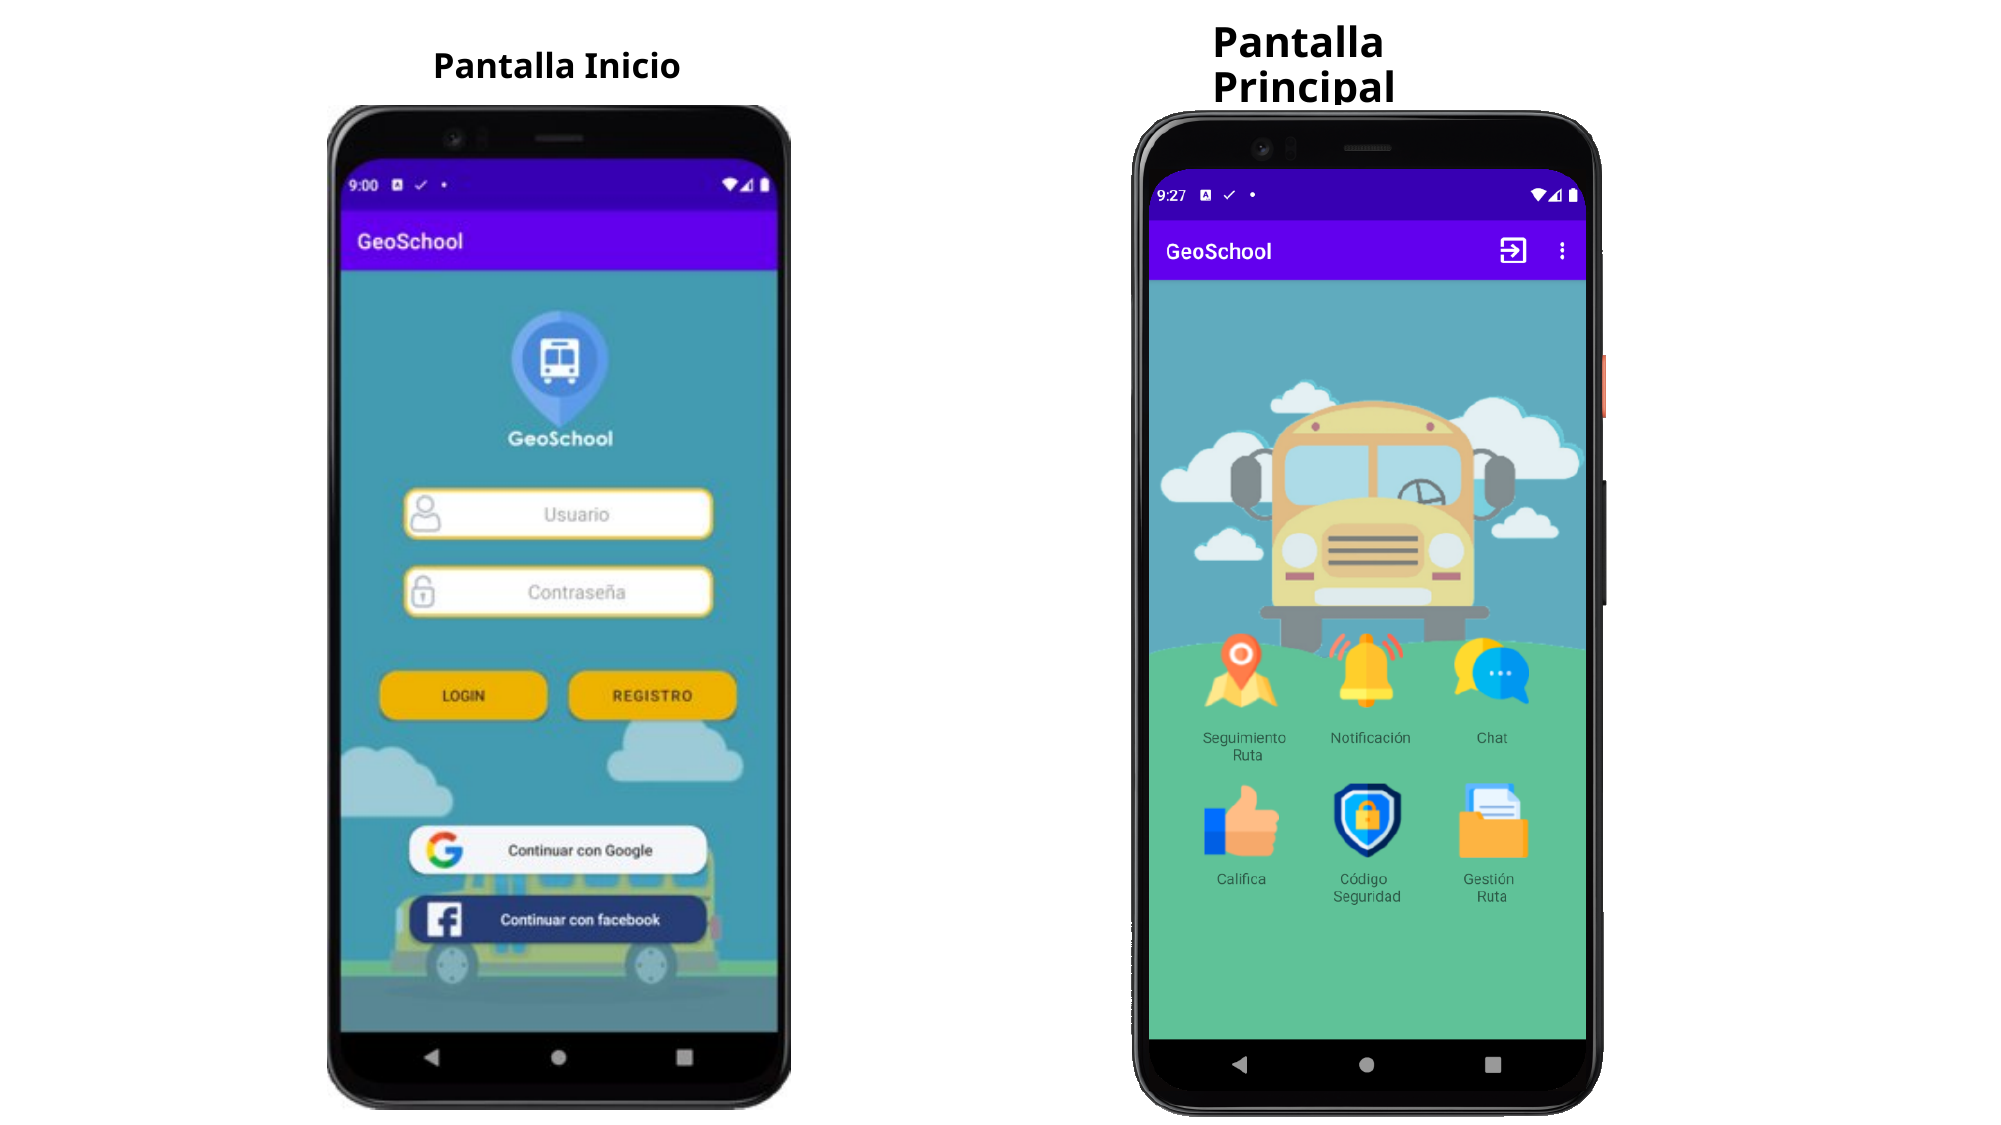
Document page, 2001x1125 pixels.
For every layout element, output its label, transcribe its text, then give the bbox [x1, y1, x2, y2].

text_box Pantalla Principal [1197, 27, 1584, 105]
picture [1125, 105, 1607, 1120]
title Pantalla Inicio [417, 28, 715, 105]
picture [327, 105, 791, 1110]
